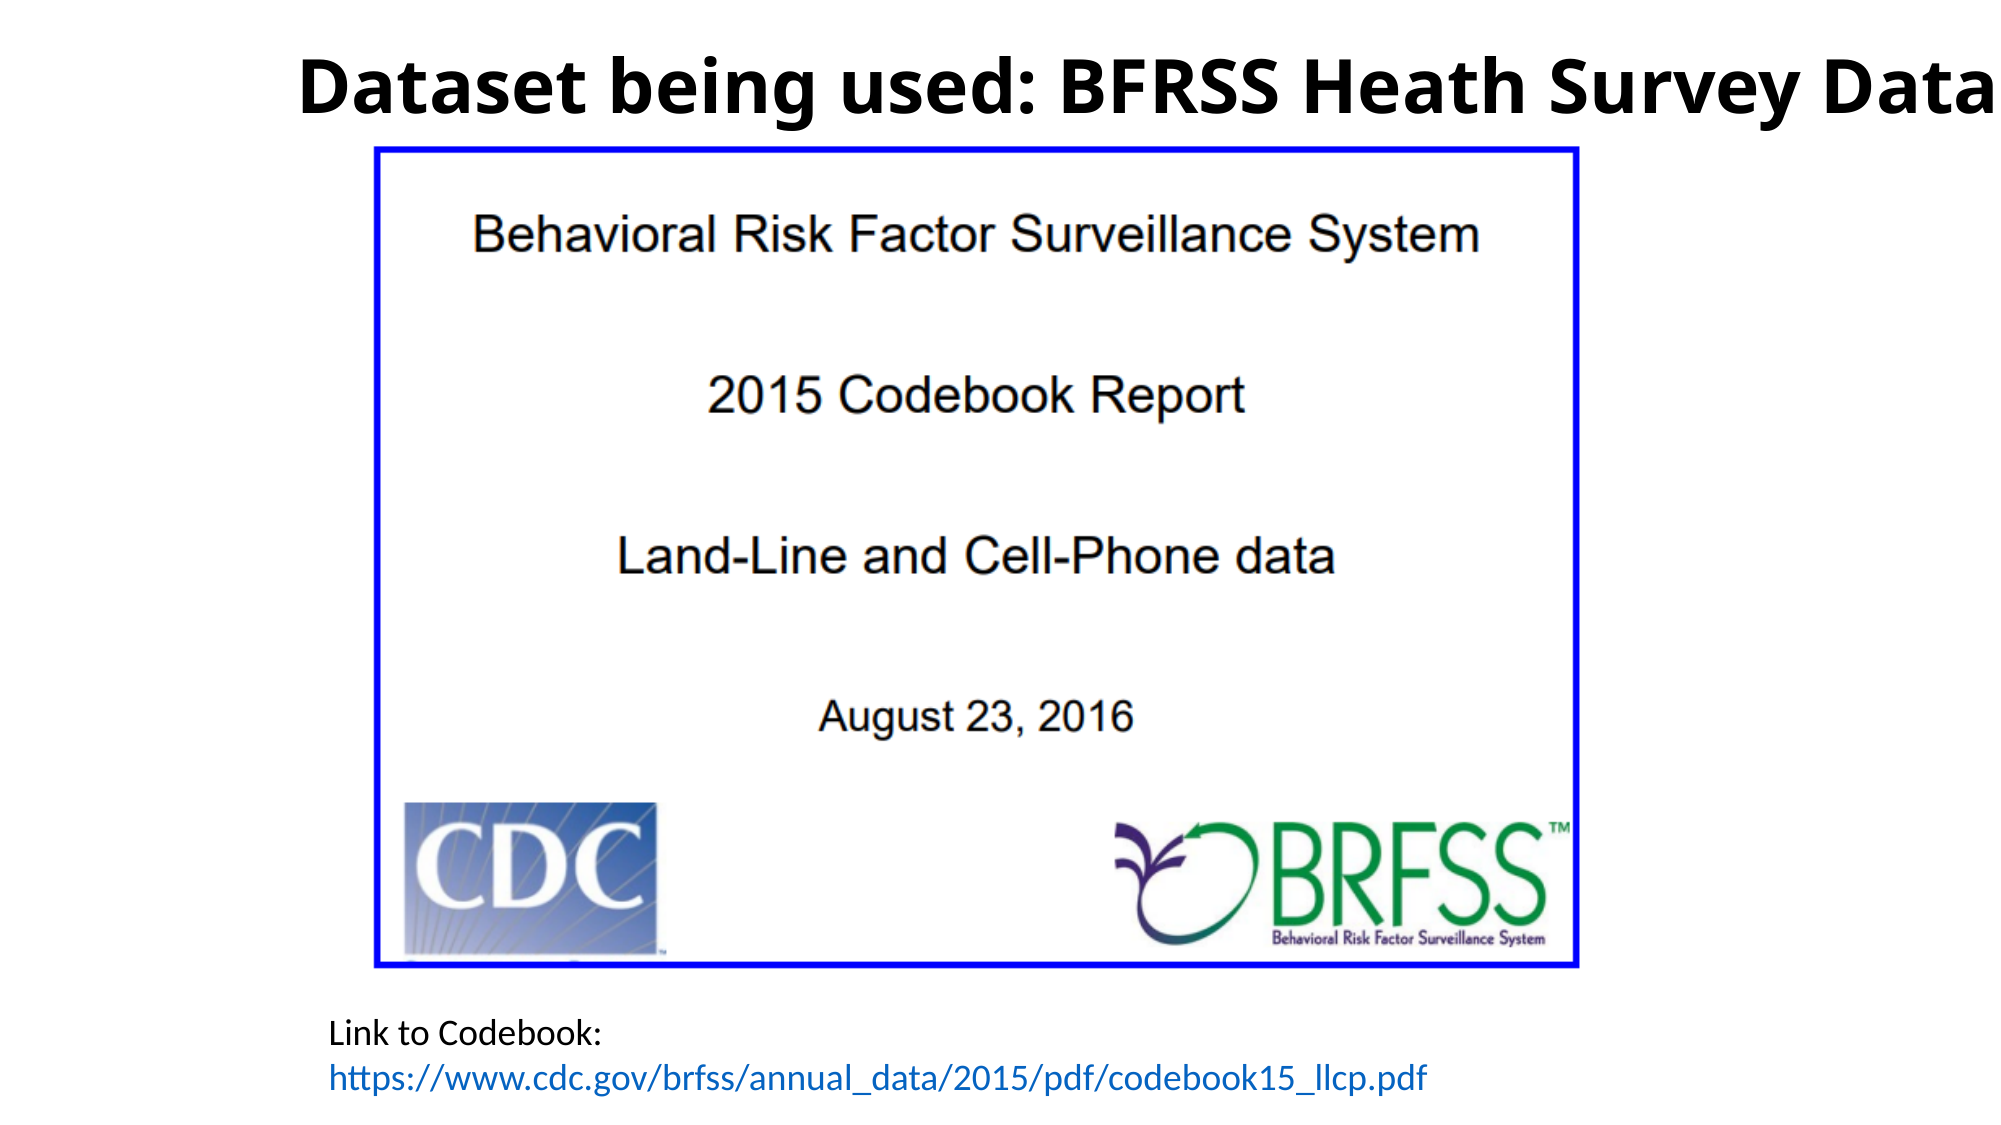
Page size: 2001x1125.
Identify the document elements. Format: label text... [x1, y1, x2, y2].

title Dataset being used: BFRSS Heath Survey Dataset [281, 0, 2000, 178]
picture [357, 132, 1609, 1001]
text_box Link to Codebook: https://www.cdc.gov/brfss/annual_data/2015/pdf/codebook15_llcp.pdf [313, 1000, 1513, 1106]
